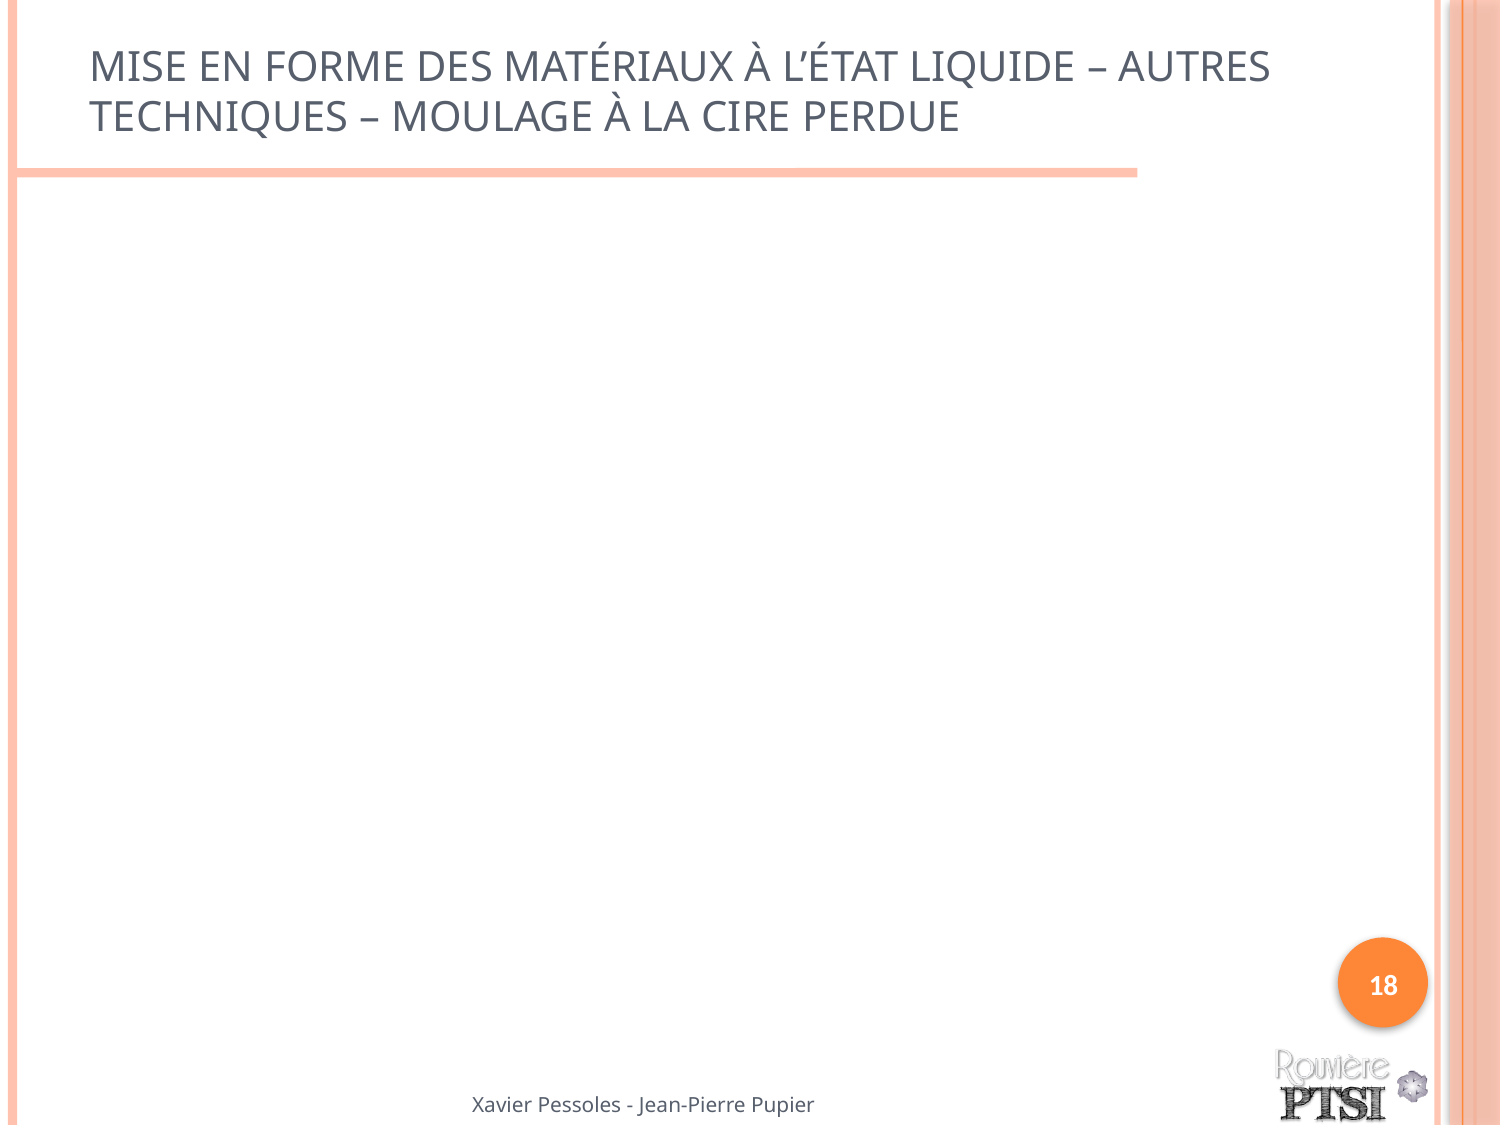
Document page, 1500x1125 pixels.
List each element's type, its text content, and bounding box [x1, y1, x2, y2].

title Mise en forme des matériaux à l’état liquide – Autres techniques – Moulage à la cire perdue [75, 19, 1300, 161]
footer Xavier Pessoles - Jean-Pierre Pupier [12, 1086, 1275, 1125]
slide_number 18 [1333, 940, 1434, 1027]
picture [1274, 1048, 1428, 1125]
